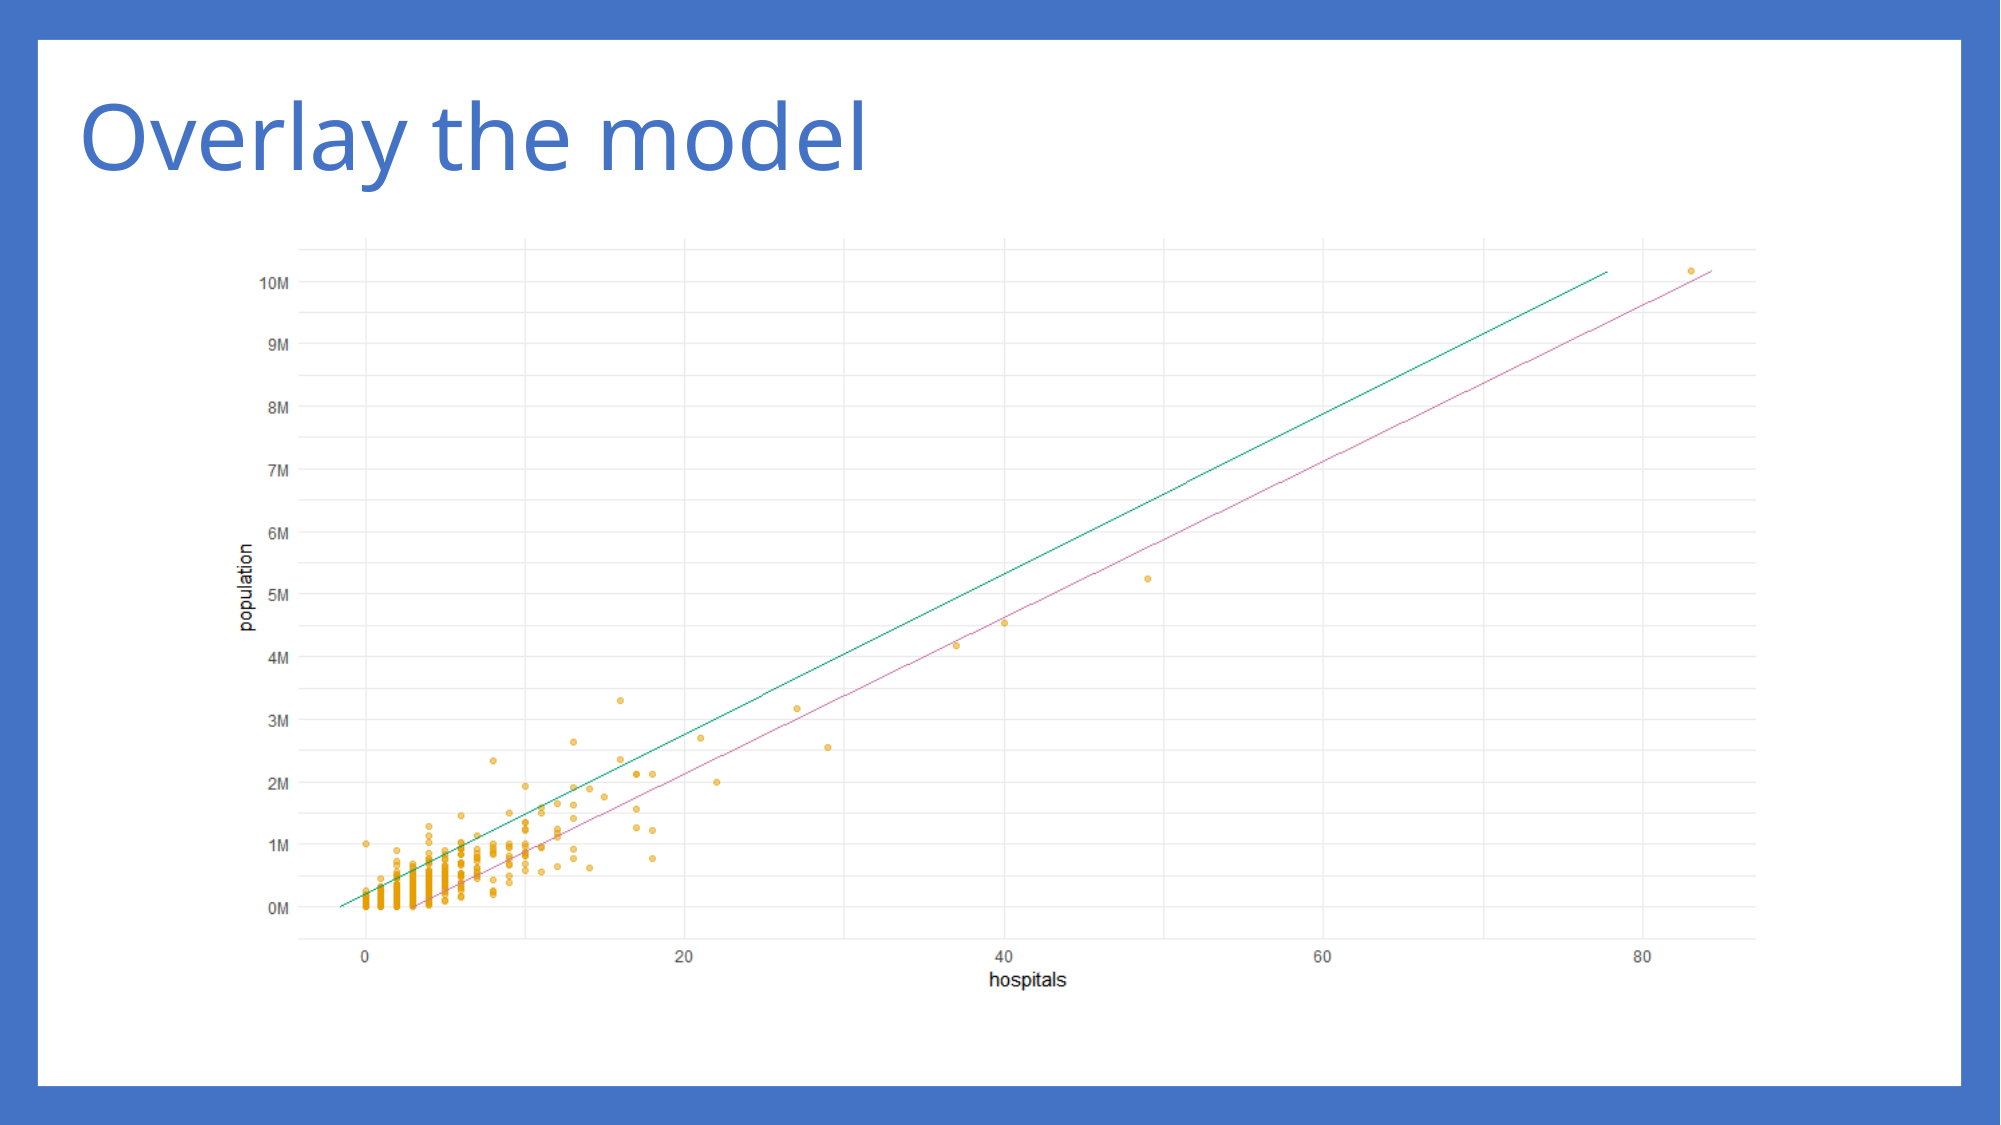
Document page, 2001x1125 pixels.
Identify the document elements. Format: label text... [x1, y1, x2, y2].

picture [224, 228, 1767, 1001]
title Overlay the model [63, 65, 1934, 217]
